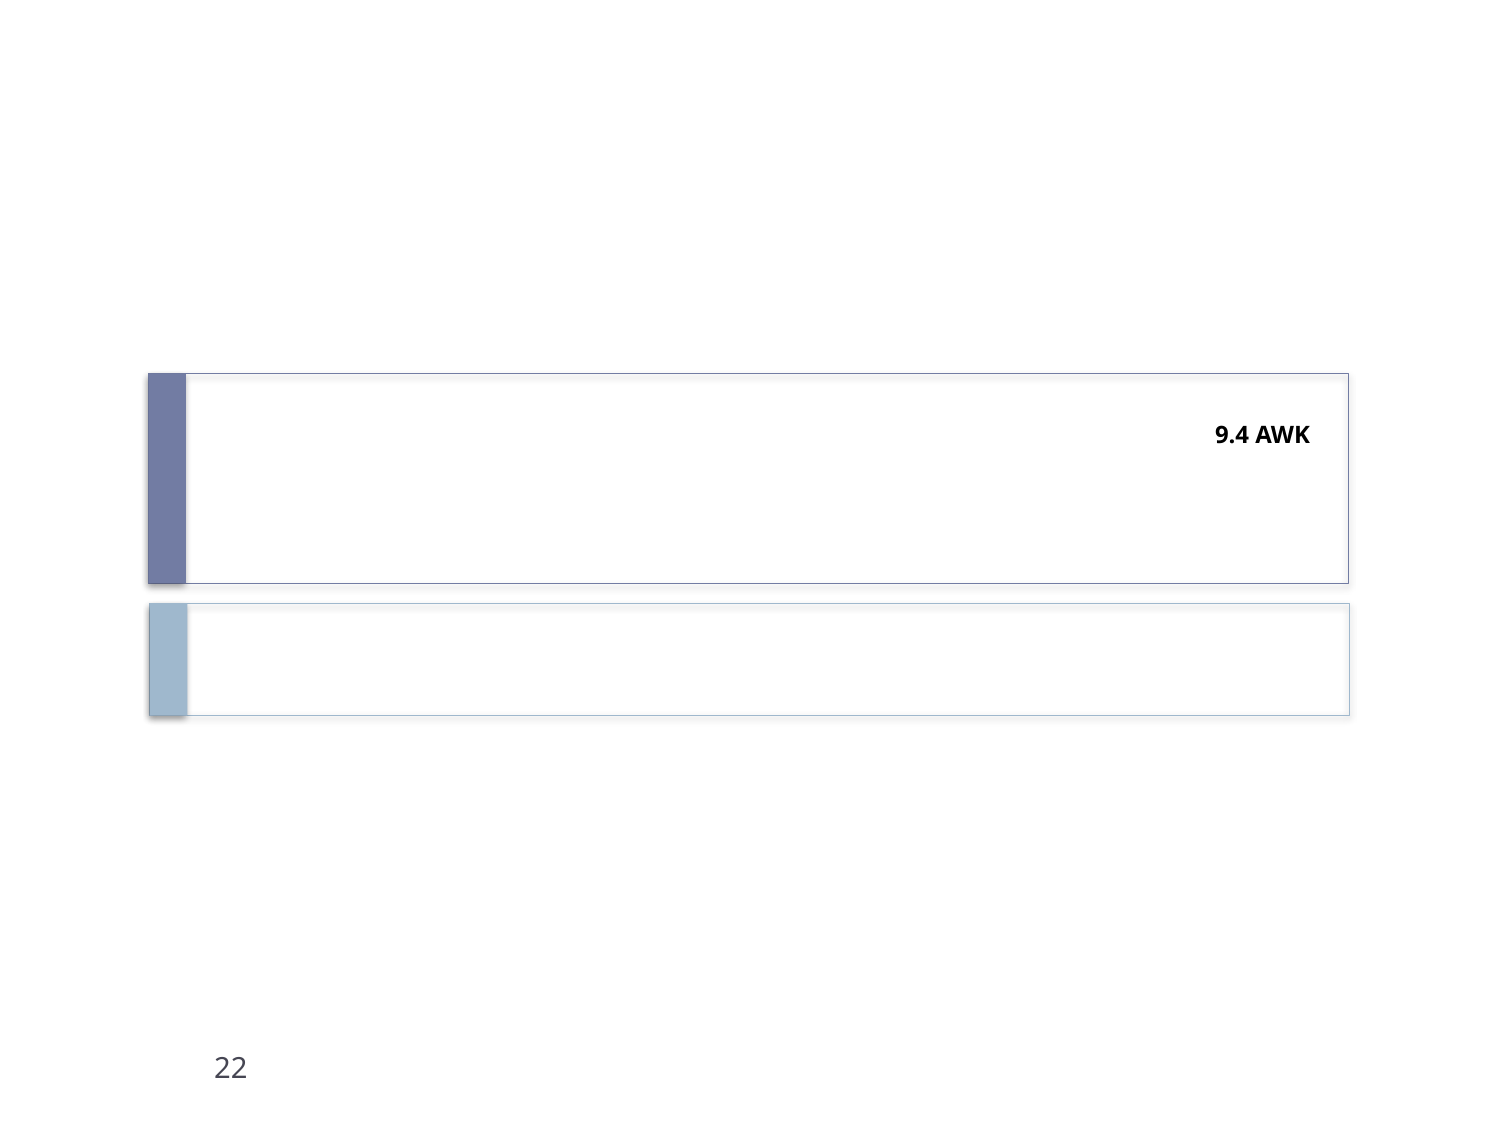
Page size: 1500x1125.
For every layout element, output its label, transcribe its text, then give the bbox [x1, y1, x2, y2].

title 9.4 AWK [200, 412, 1325, 576]
slide_number 22 [199, 1042, 400, 1103]
